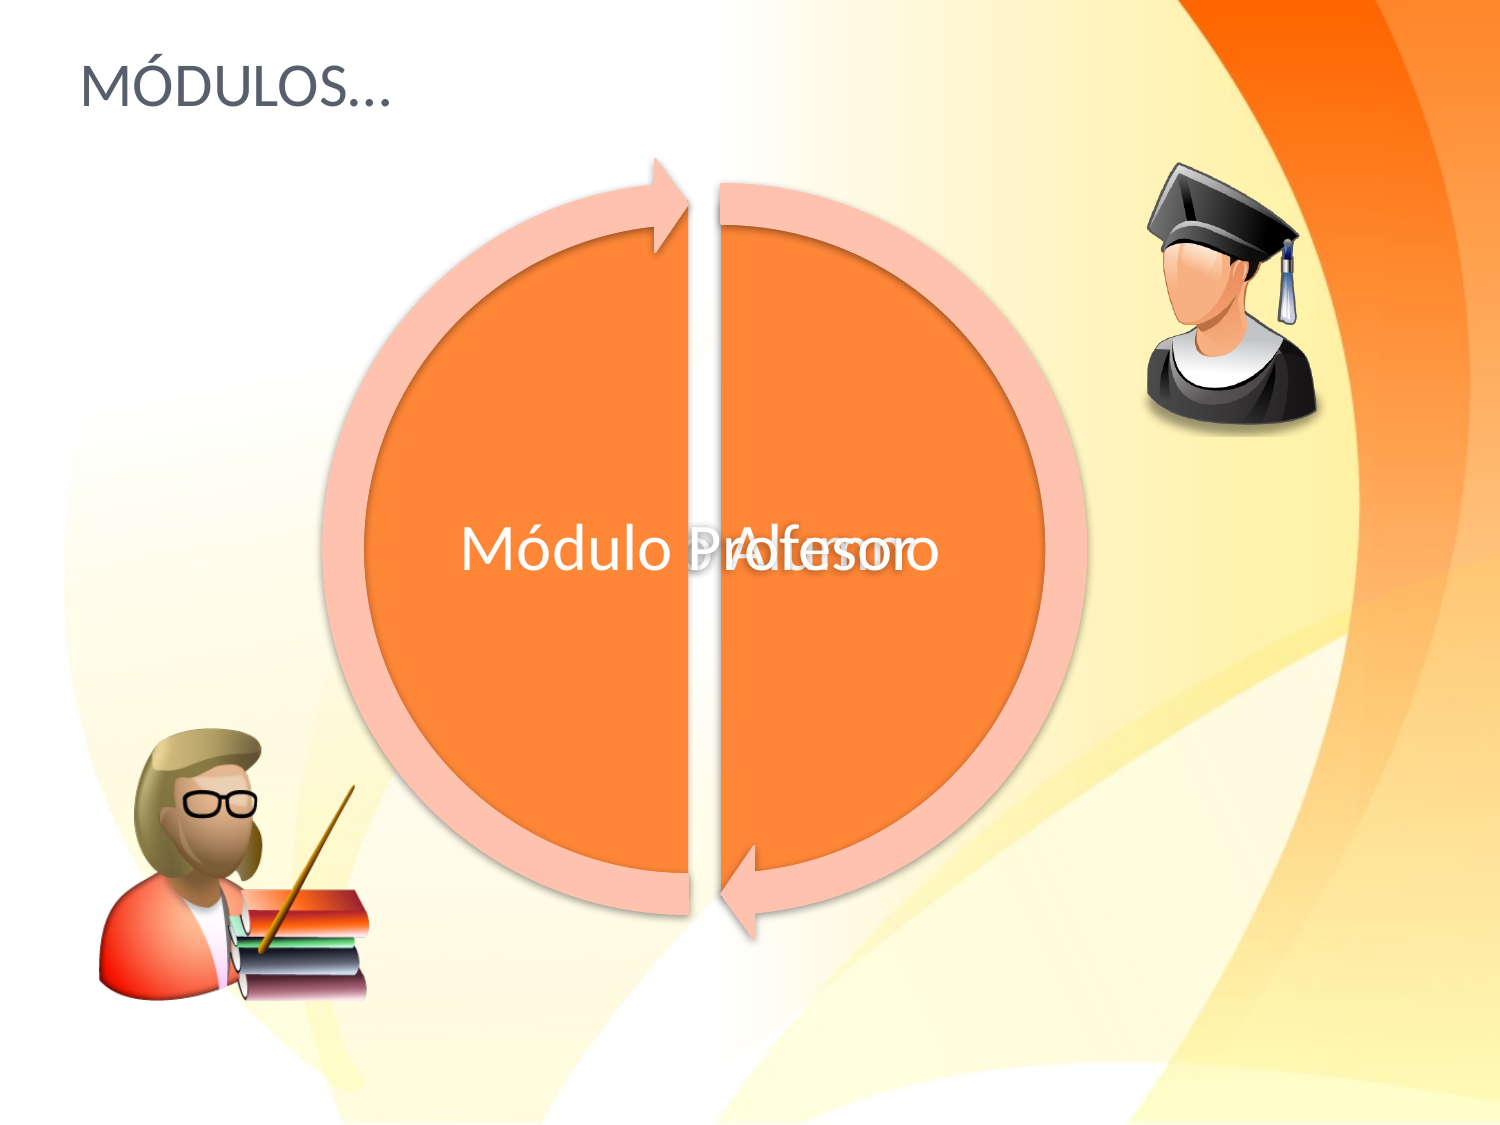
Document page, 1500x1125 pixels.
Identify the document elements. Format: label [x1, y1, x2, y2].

picture [0, 0, 1500, 1125]
text_box [123, 136, 1286, 968]
